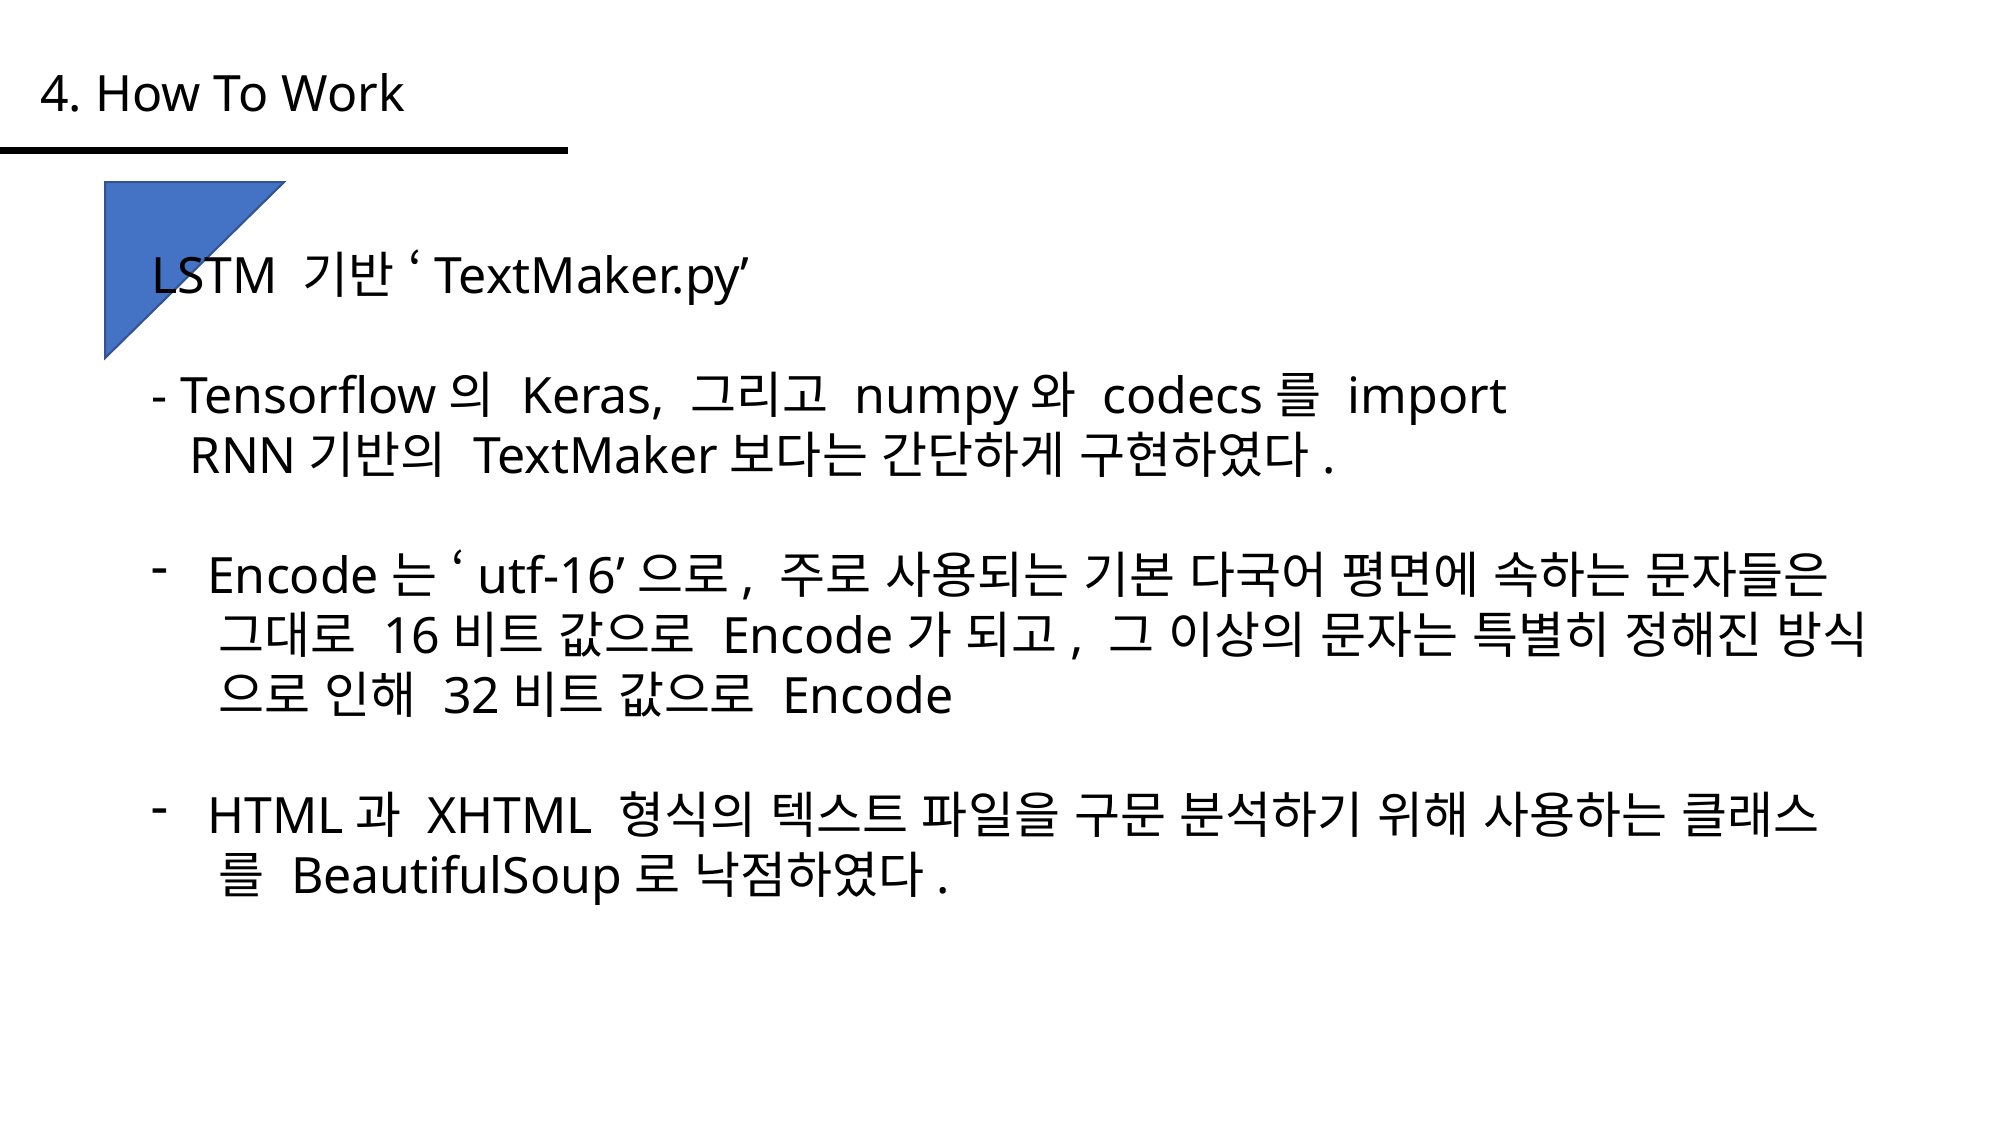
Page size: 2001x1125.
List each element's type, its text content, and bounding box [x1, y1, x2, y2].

text_box [104, 181, 287, 361]
text_box 4. How To Work [0, 54, 759, 130]
text_box LSTM 기반 ‘TextMaker.py’ - Tensorflow의 Keras, 그리고 numpy와 codecs를 import RNN기반의 TextMaker보다는 간단하게 구현하였다. Encode는 ‘utf-16’으로, 주로 사용되는 기본 다국어 평면에 속하는 문자들은 그대로 16비트 값으로 Encode가 되고, 그 이상의 문자는 특별히 정해진 방식 으로 인해 32비트 값으로 Encode HTML과 XHTML 형식의 텍스트 파일을 구문 분석하기 위해 사용하는 클래스 를 BeautifulSoup로 낙점하였다. [136, 236, 1953, 911]
